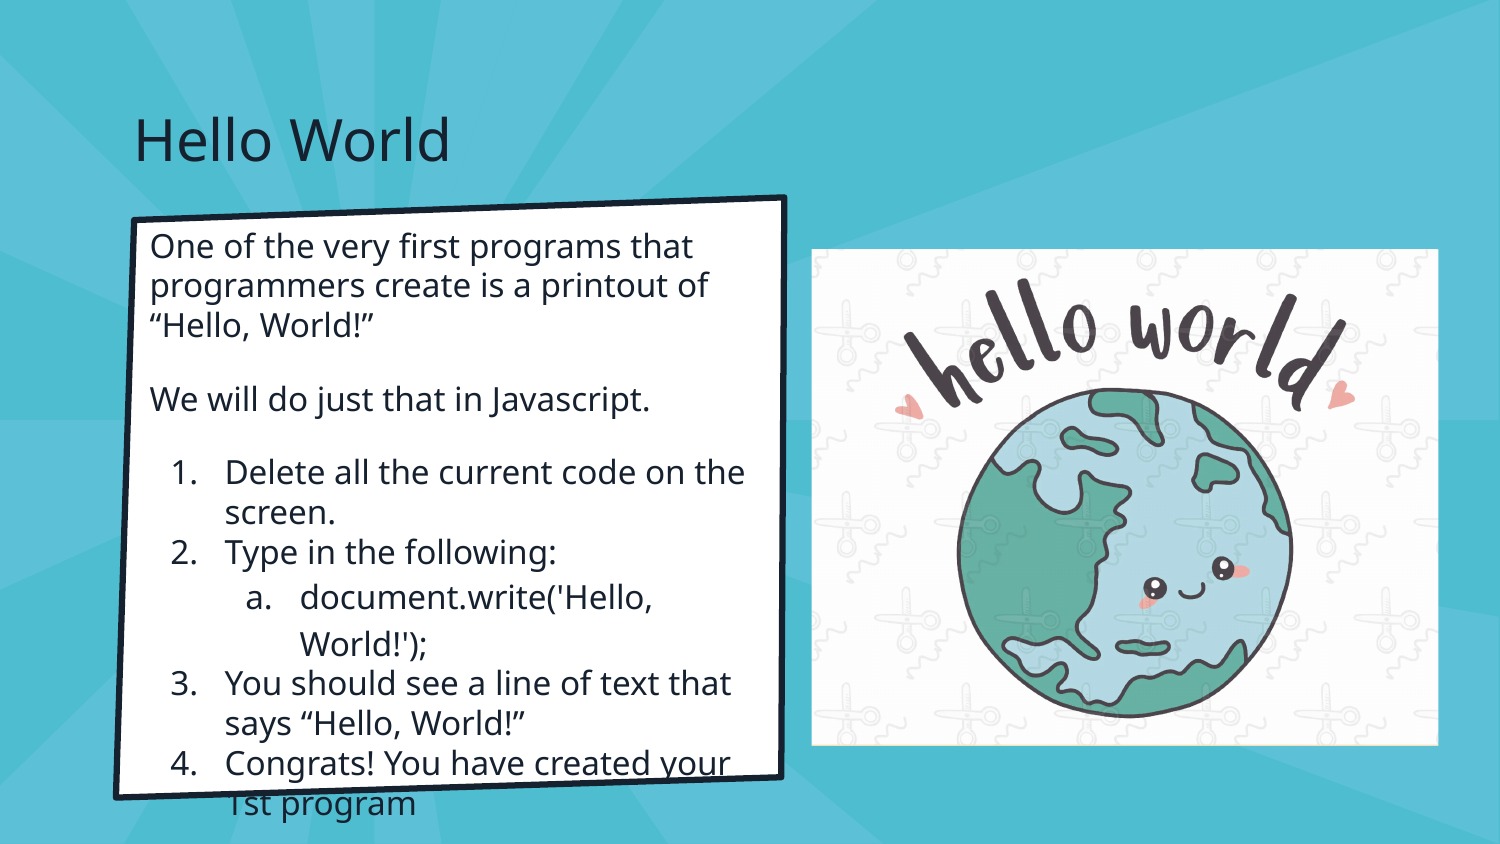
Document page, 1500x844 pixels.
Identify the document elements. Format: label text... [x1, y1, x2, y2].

text_box [115, 223, 134, 798]
text_box [450, 197, 785, 209]
title Hello World [118, 88, 1382, 167]
subtitle One of the very first programs that programmers create is a printout of “Hello, World!” We will do just that in Javascript. Delete all the current code on the screen. Type in the following: document.write('Hello, World!'); You should see a line of text that says “Hello, World!” Congrats! You have created your 1st program [134, 209, 790, 810]
picture [811, 248, 1439, 747]
